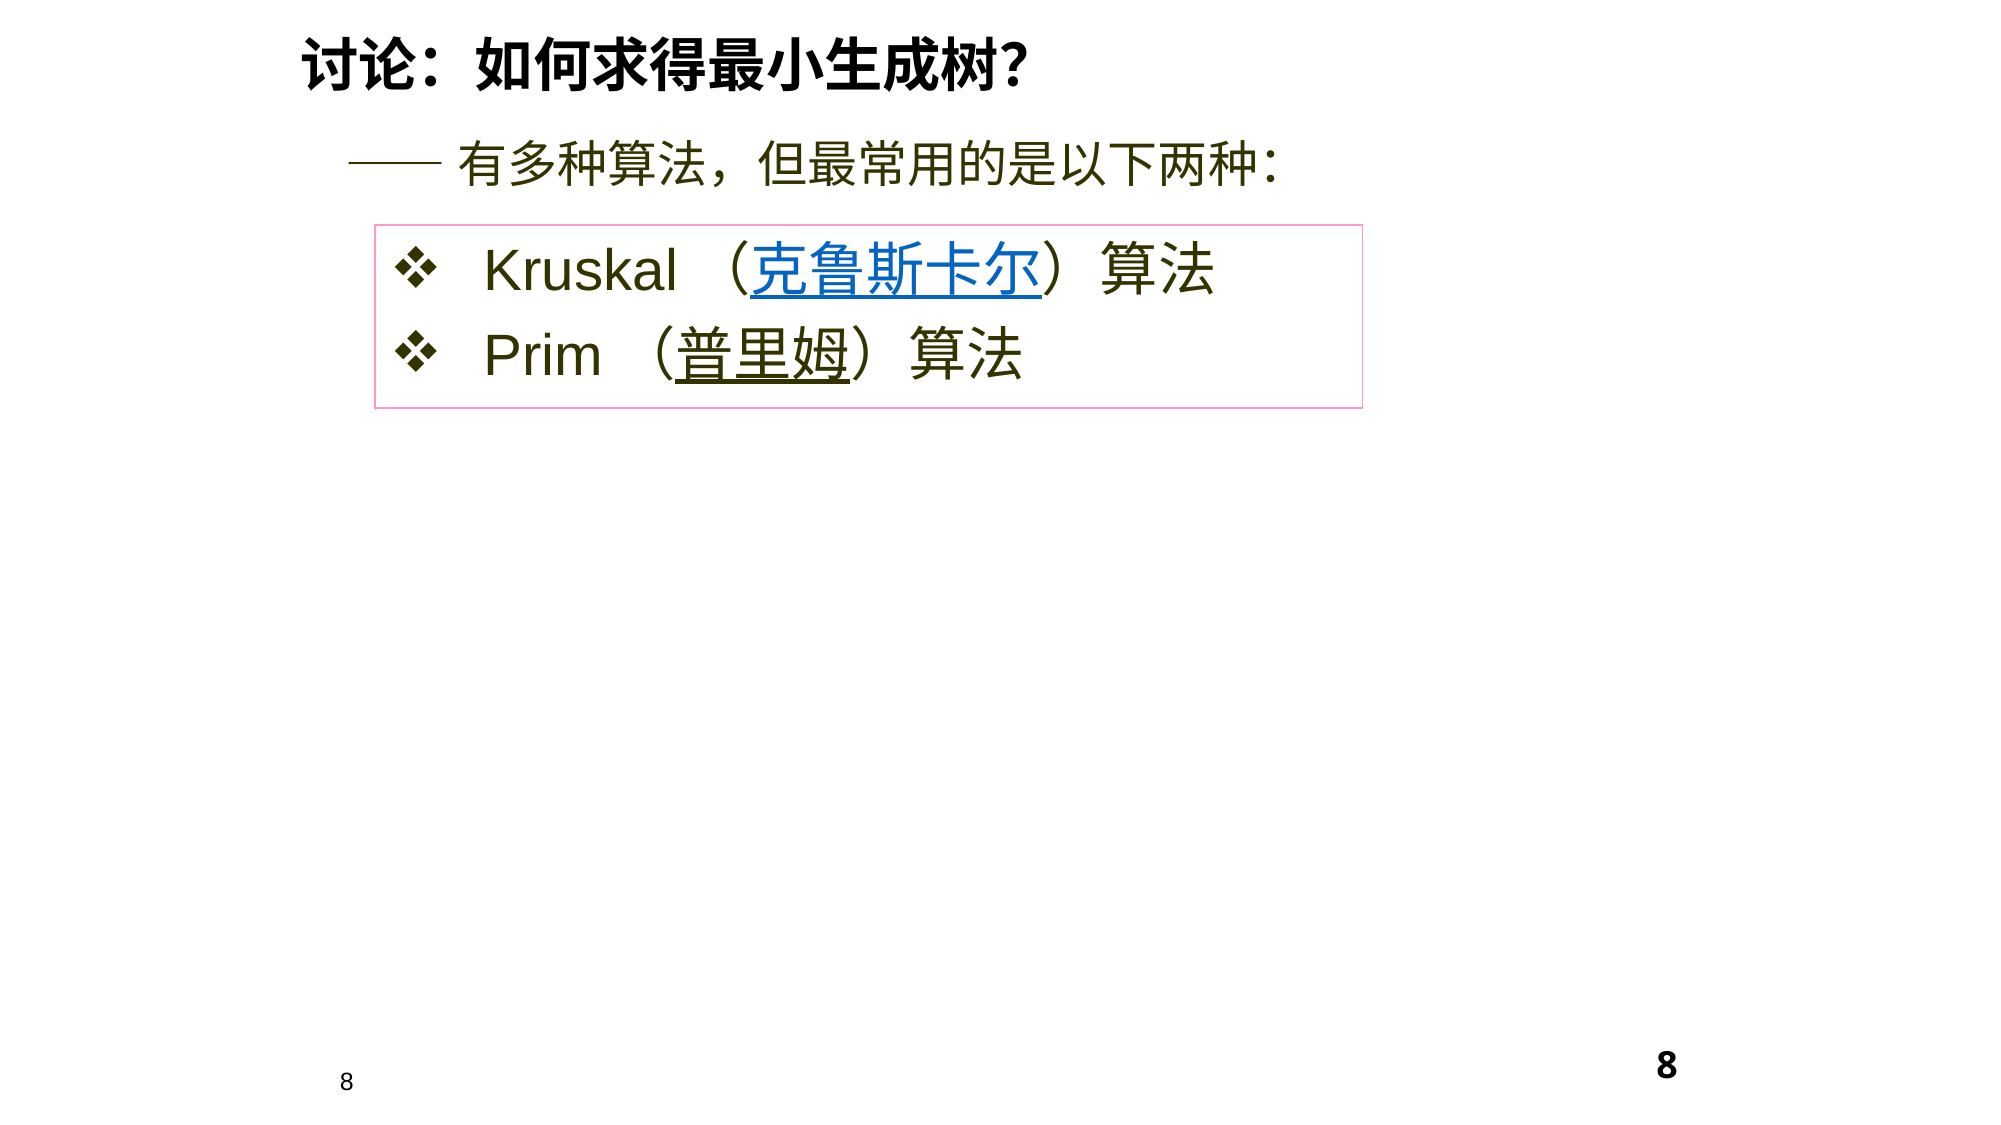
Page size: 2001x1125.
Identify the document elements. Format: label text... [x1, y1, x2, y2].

text_box ——有多种算法，但最常用的是以下两种： [287, 124, 1367, 200]
text_box [324, 1024, 675, 1103]
title 讨论：如何求得最小生成树？ [285, 23, 1098, 111]
text_box [1342, 1024, 1693, 1100]
text_box Kruskal（克鲁斯卡尔）算法 Prim（普里姆）算法 [374, 224, 1363, 409]
